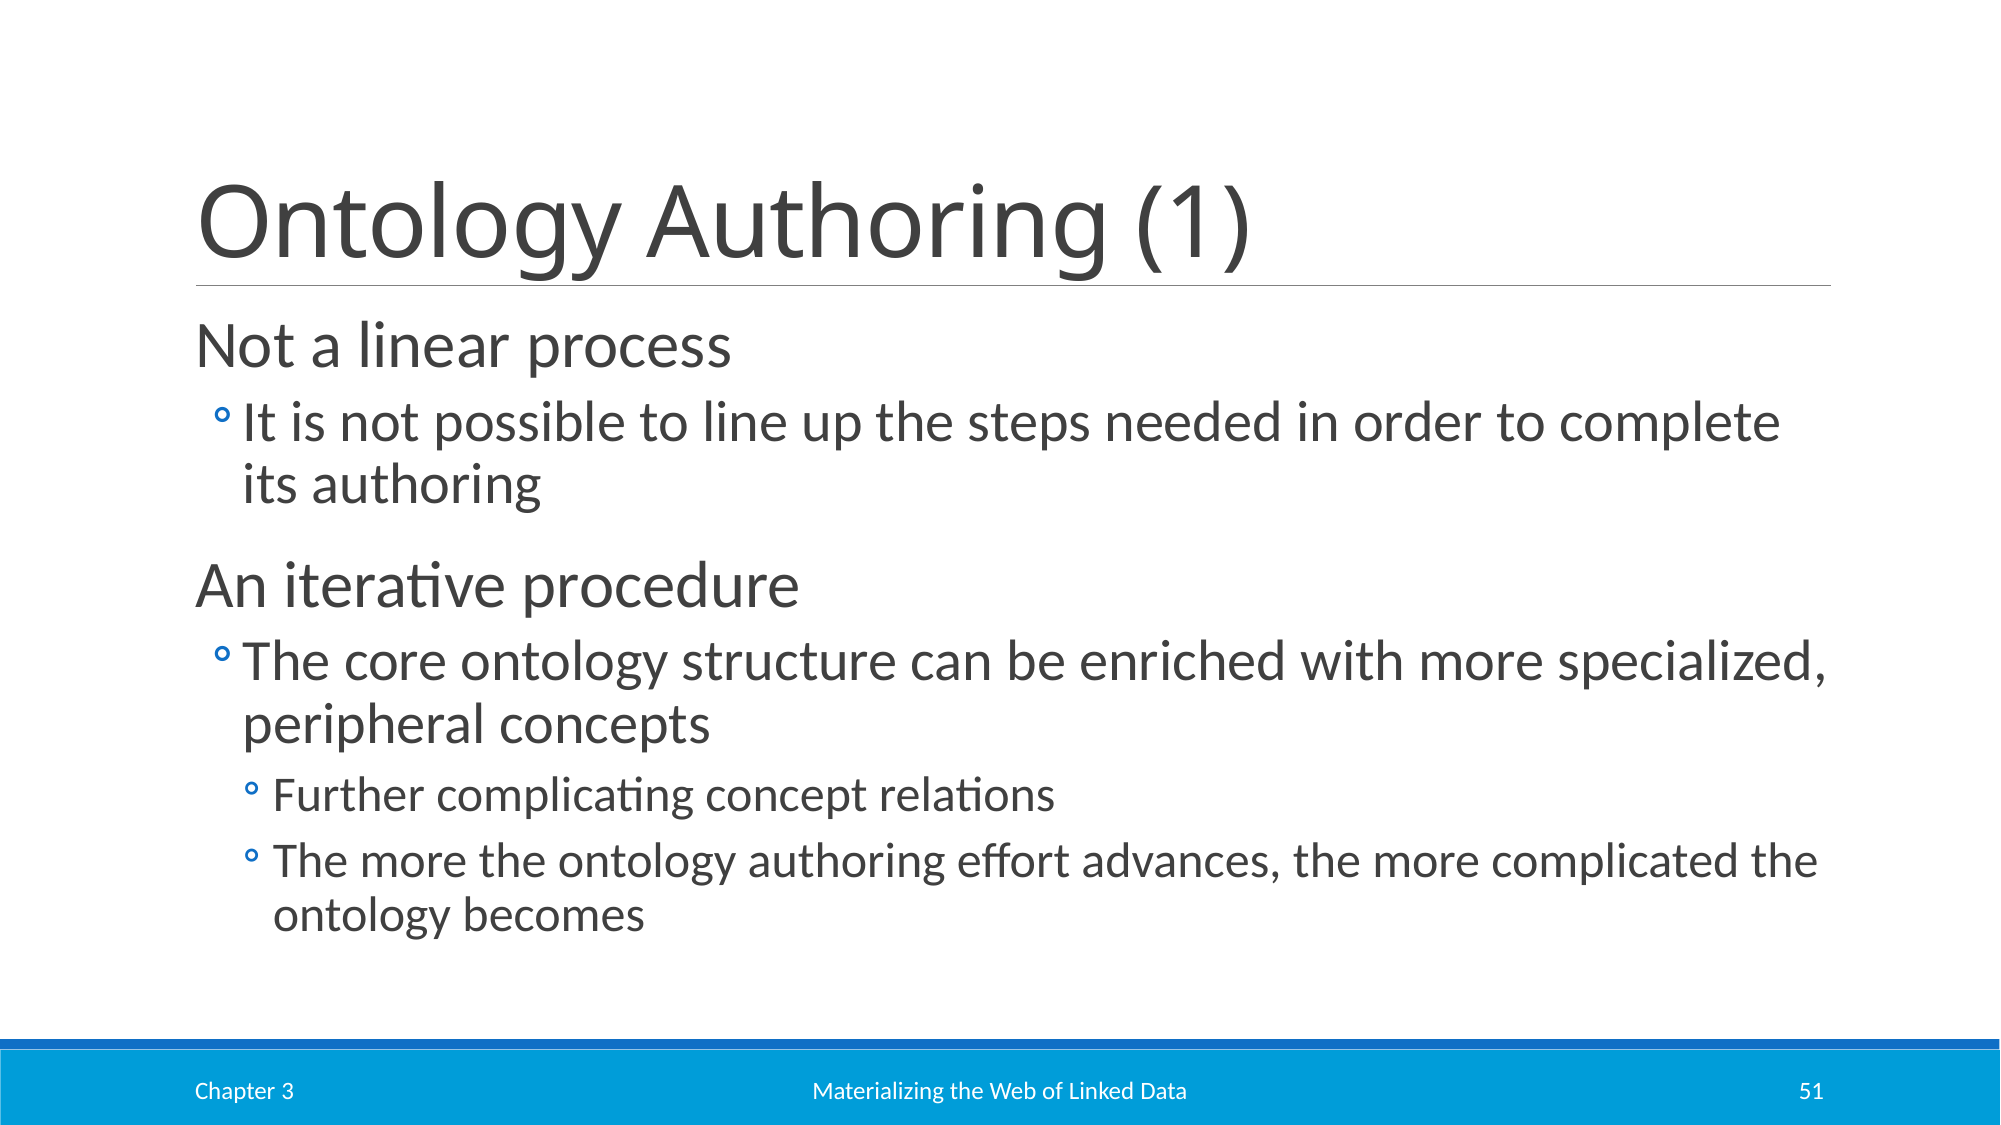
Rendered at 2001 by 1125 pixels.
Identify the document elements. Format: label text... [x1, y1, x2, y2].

list Not a linear process It is not possible to line up the steps needed in order to complete its authoring An iterative procedure The core ontology structure can be enriched with more specialized, peripheral concepts Further complicating concept relations The more the ontology authoring effort advances, the more complicated the ontology becomes [180, 302, 1830, 963]
slide_number 51 [1624, 1059, 1840, 1120]
footer Materializing the Web of Linked Data [604, 1059, 1396, 1120]
slide_number Chapter 3 [180, 1059, 586, 1120]
title Ontology Authoring (1) [180, 47, 1830, 285]
